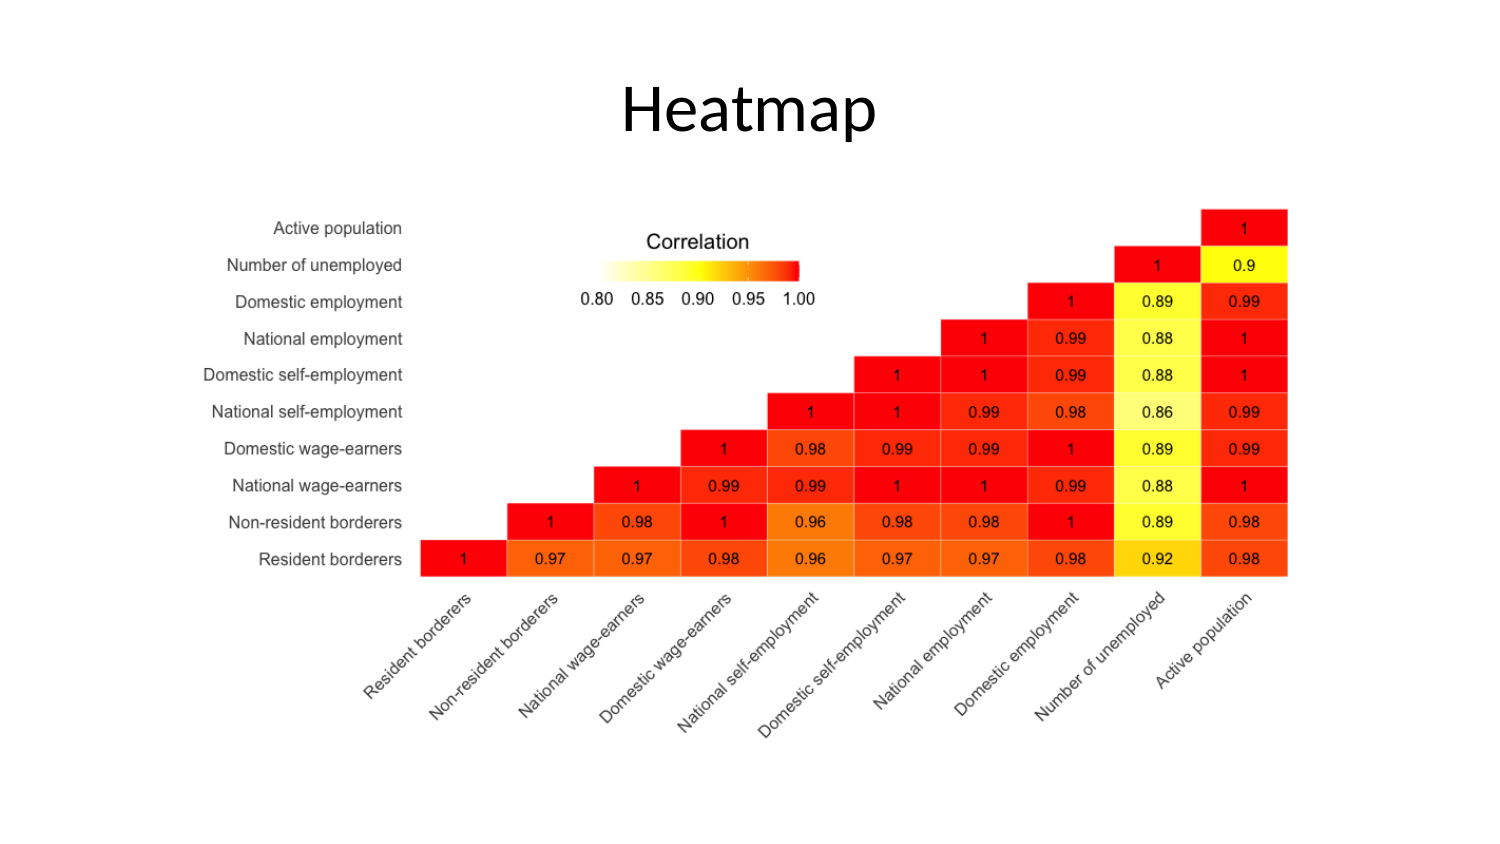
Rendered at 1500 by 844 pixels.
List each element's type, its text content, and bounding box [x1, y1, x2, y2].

title Heatmap [75, 33, 1425, 175]
picture [193, 195, 1307, 753]
